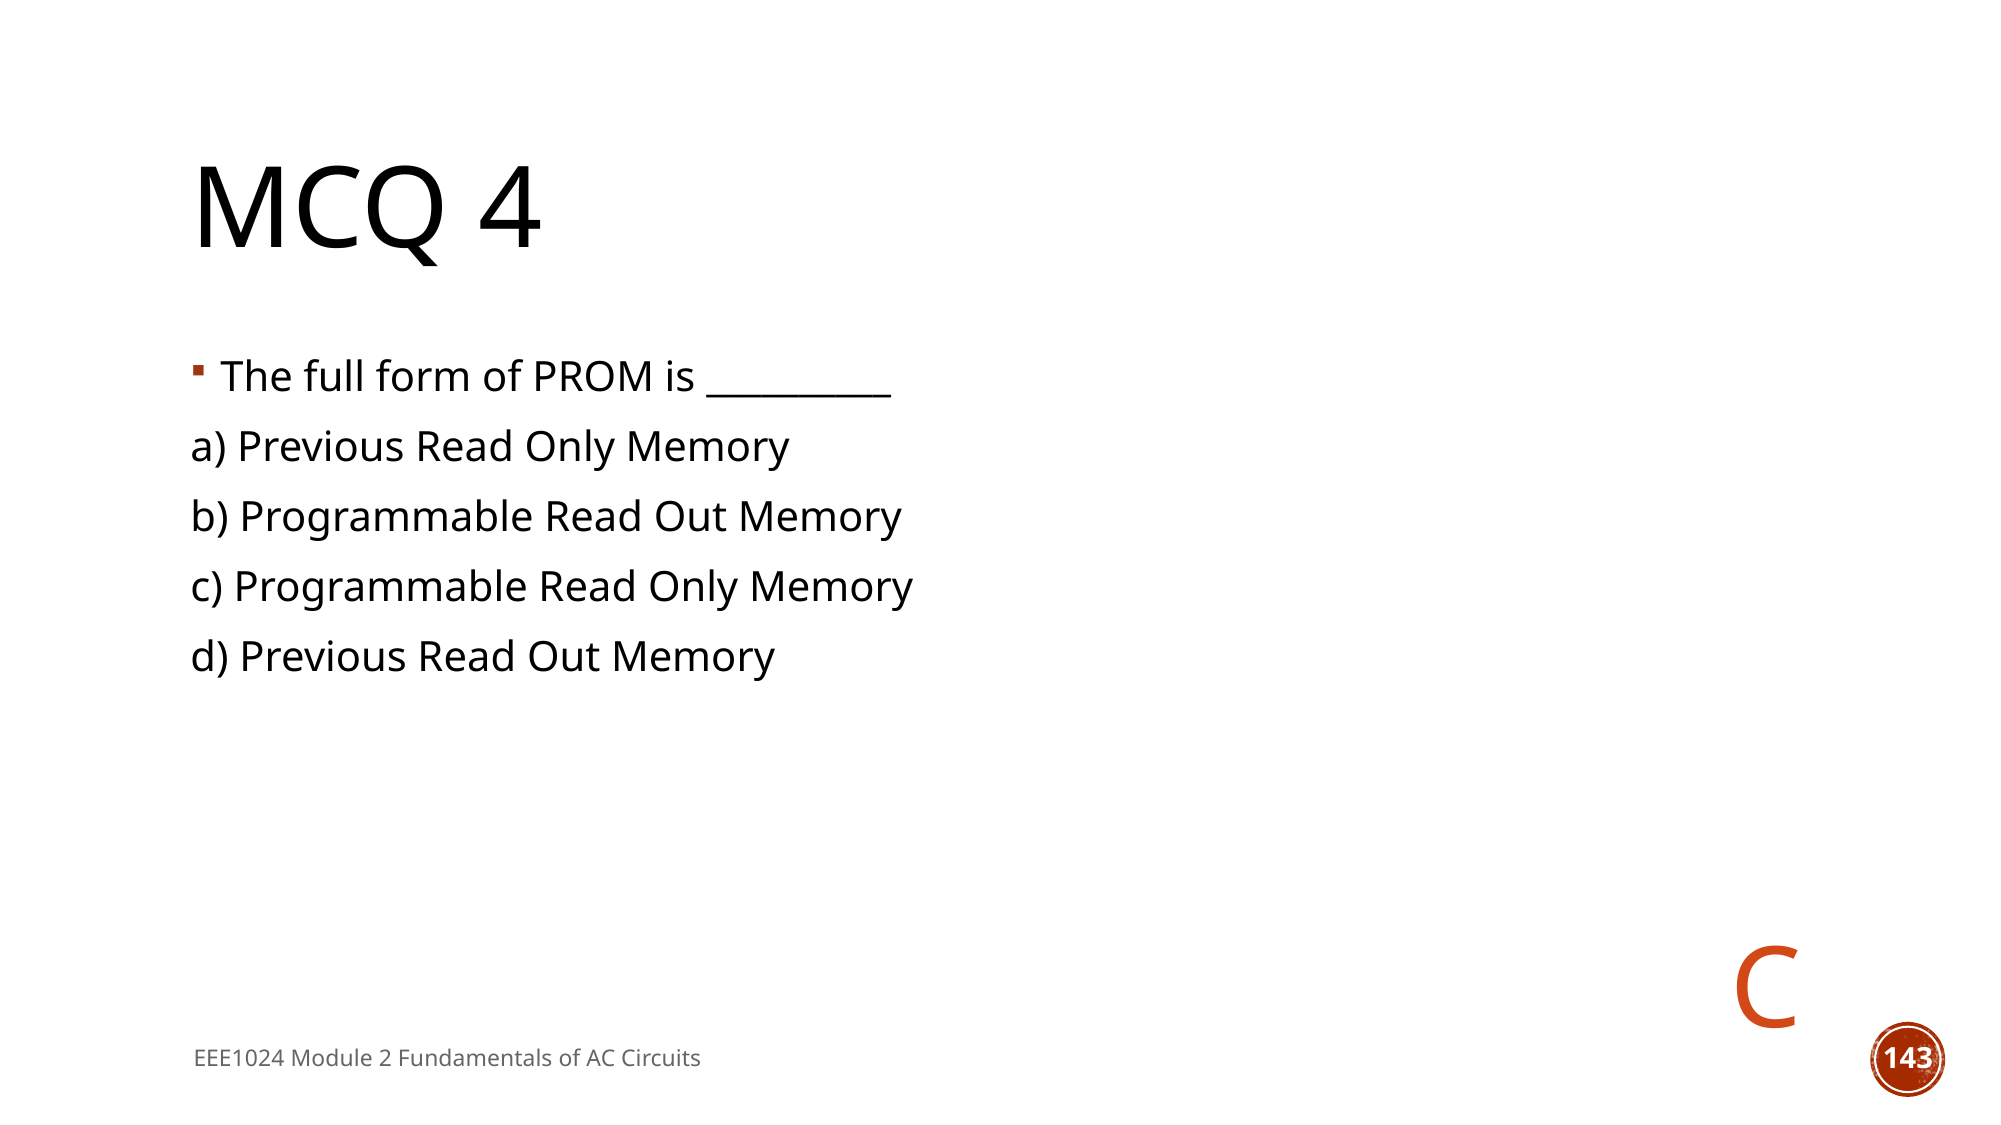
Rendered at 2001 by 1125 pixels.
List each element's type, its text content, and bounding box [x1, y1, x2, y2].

footer EEE1024 Module 2 Fundamentals of AC Circuits [178, 1028, 1217, 1089]
title MCQ 4 [175, 79, 1826, 344]
list The full form of PROM is __________ a) Previous Read Only Memory b) Programmable Read Out Memory c) Programmable Read Only Memory d) Previous Read Out Memory [175, 348, 1826, 1013]
text_box C [1715, 907, 1817, 1058]
slide_number 143 [1855, 1028, 1961, 1089]
